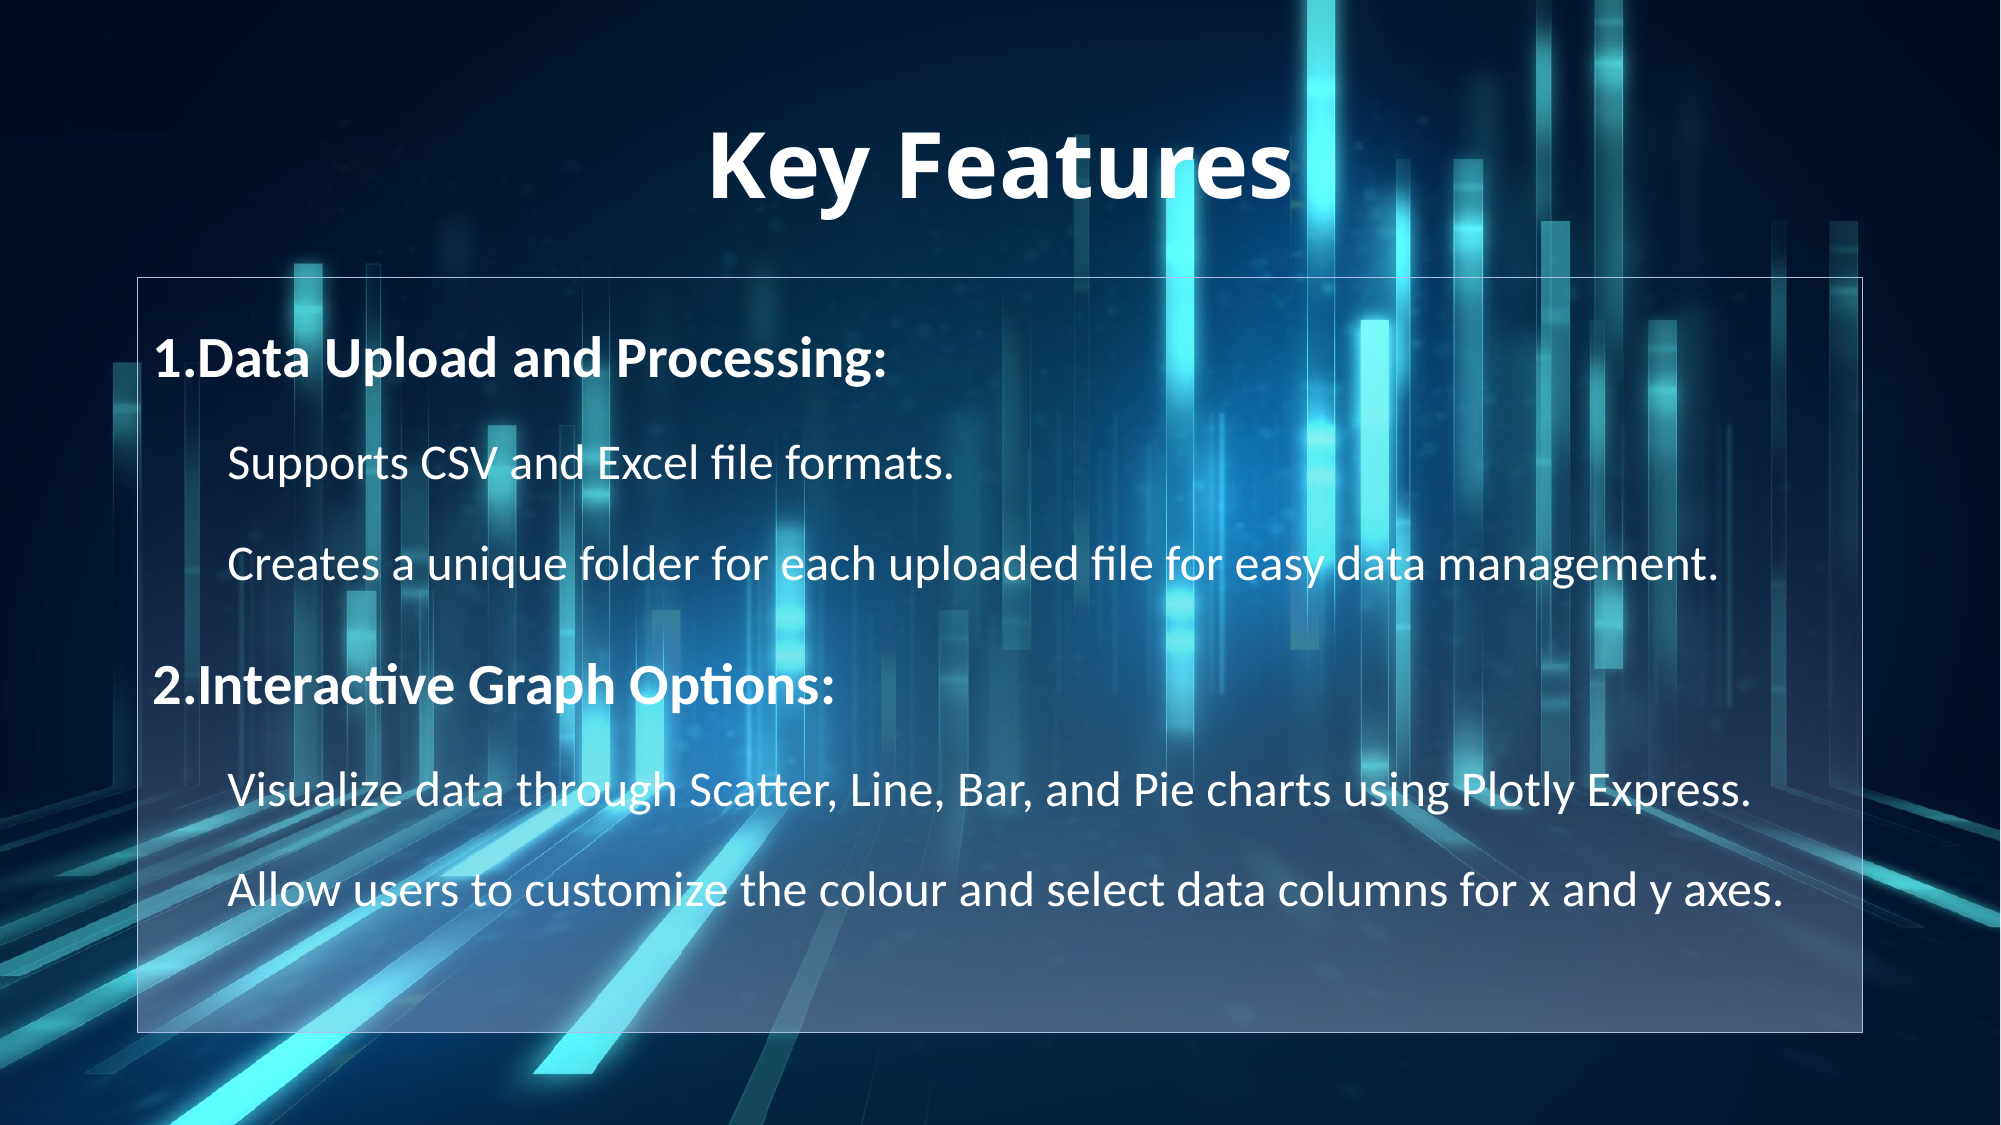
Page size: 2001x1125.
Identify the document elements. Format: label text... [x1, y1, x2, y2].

title Key Features [137, 59, 1863, 277]
picture [0, 0, 2001, 1125]
list Data Upload and Processing: Supports CSV and Excel file formats. Creates a unique folder for each uploaded file for easy data management. Interactive Graph Options: Visualize data through Scatter, Line, Bar, and Pie charts using Plotly Express. Allow users to customize the colour and select data columns for x and y axes. [137, 277, 1863, 1033]
